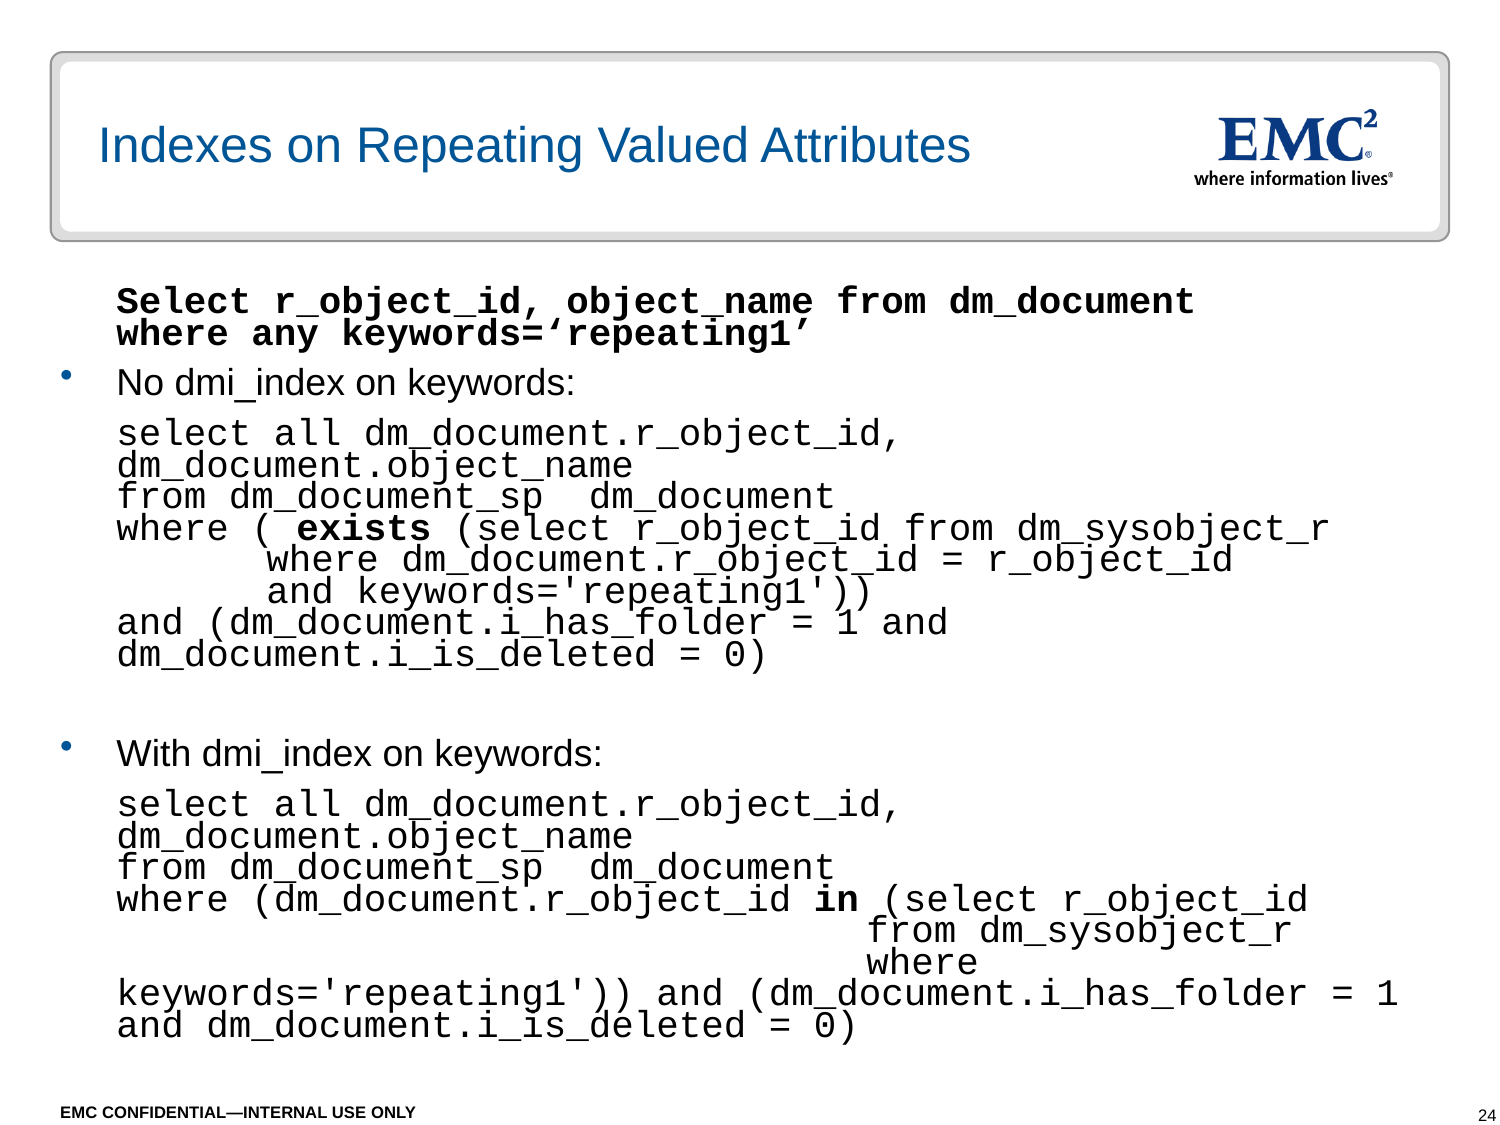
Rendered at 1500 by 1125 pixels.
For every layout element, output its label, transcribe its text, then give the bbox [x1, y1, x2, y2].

list Select r_object_id, object_name from dm_document where any keywords=‘repeating1’ No dmi_index on keywords: select all dm_document.r_object_id, dm_document.object_name from dm_document_sp dm_document where ( exists (select r_object_id from dm_sysobject_r where dm_document.r_object_id = r_object_id and keywords='repeating1')) and (dm_document.i_has_folder = 1 and dm_document.i_is_deleted = 0) With dmi_index on keywords: select all dm_document.r_object_id, dm_document.object_name from dm_document_sp dm_document where (dm_document.r_object_id in (select r_object_id from dm_sysobject_r where keywords='repeating1')) and (dm_document.i_has_folder = 1 and dm_document.i_is_deleted = 0) [59, 288, 1441, 1083]
picture [1194, 109, 1393, 185]
title Indexes on Repeating Valued Attributes [97, 75, 1129, 218]
